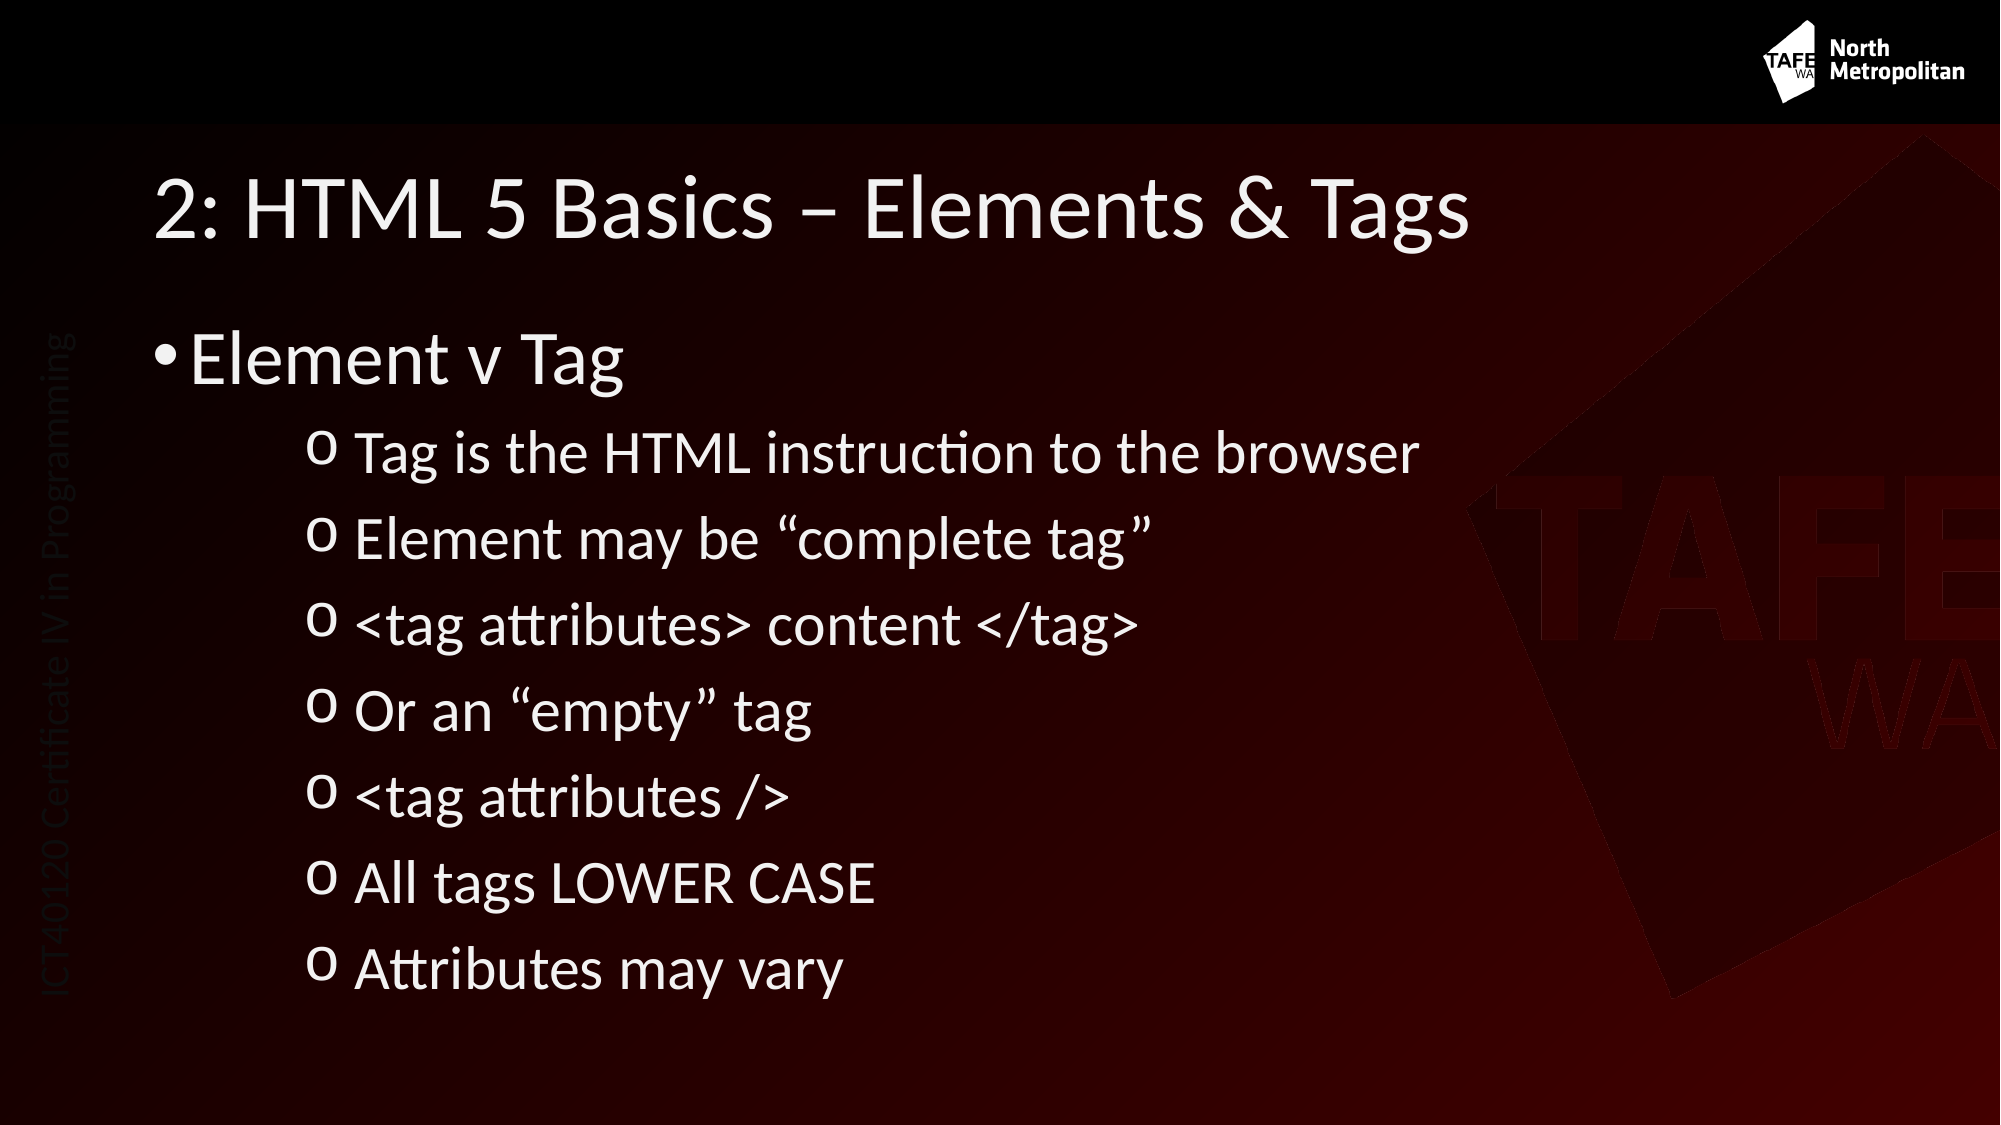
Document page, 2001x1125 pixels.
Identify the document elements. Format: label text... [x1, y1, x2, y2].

picture [0, 0, 2000, 124]
list Element v Tag Tag is the HTML instruction to the browser Element may be “complete tag” <tag attributes> content </tag> Or an “empty” tag <tag attributes /> All tags LOWER CASE Attributes may vary [137, 299, 1863, 1014]
title 2: HTML 5 Basics – Elements & Tags [137, 126, 1863, 278]
